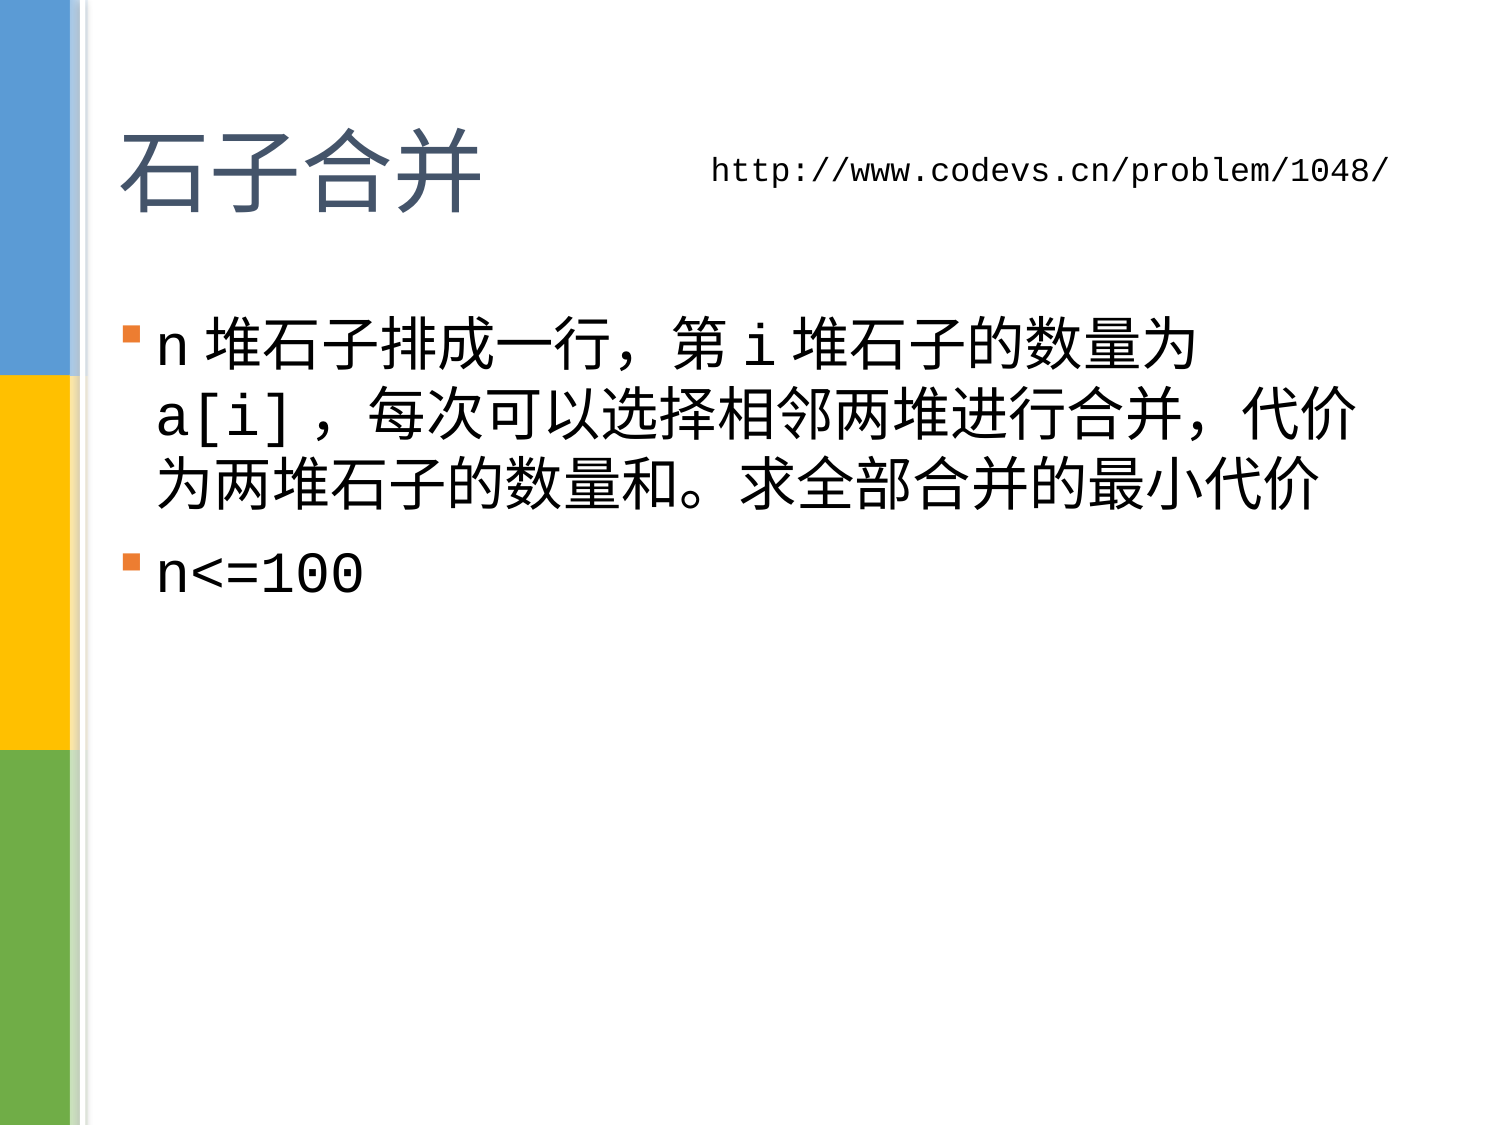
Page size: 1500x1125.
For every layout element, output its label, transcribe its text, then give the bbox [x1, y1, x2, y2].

title 石子合并 [103, 59, 1397, 278]
list n堆石子排成一行，第i堆石子的数量为a[i]，每次可以选择相邻两堆进行合并，代价为两堆石子的数量和。求全部合并的最小代价 n<=100 [103, 299, 1397, 1014]
text_box http://www.codevs.cn/problem/1048/ [695, 140, 1446, 196]
